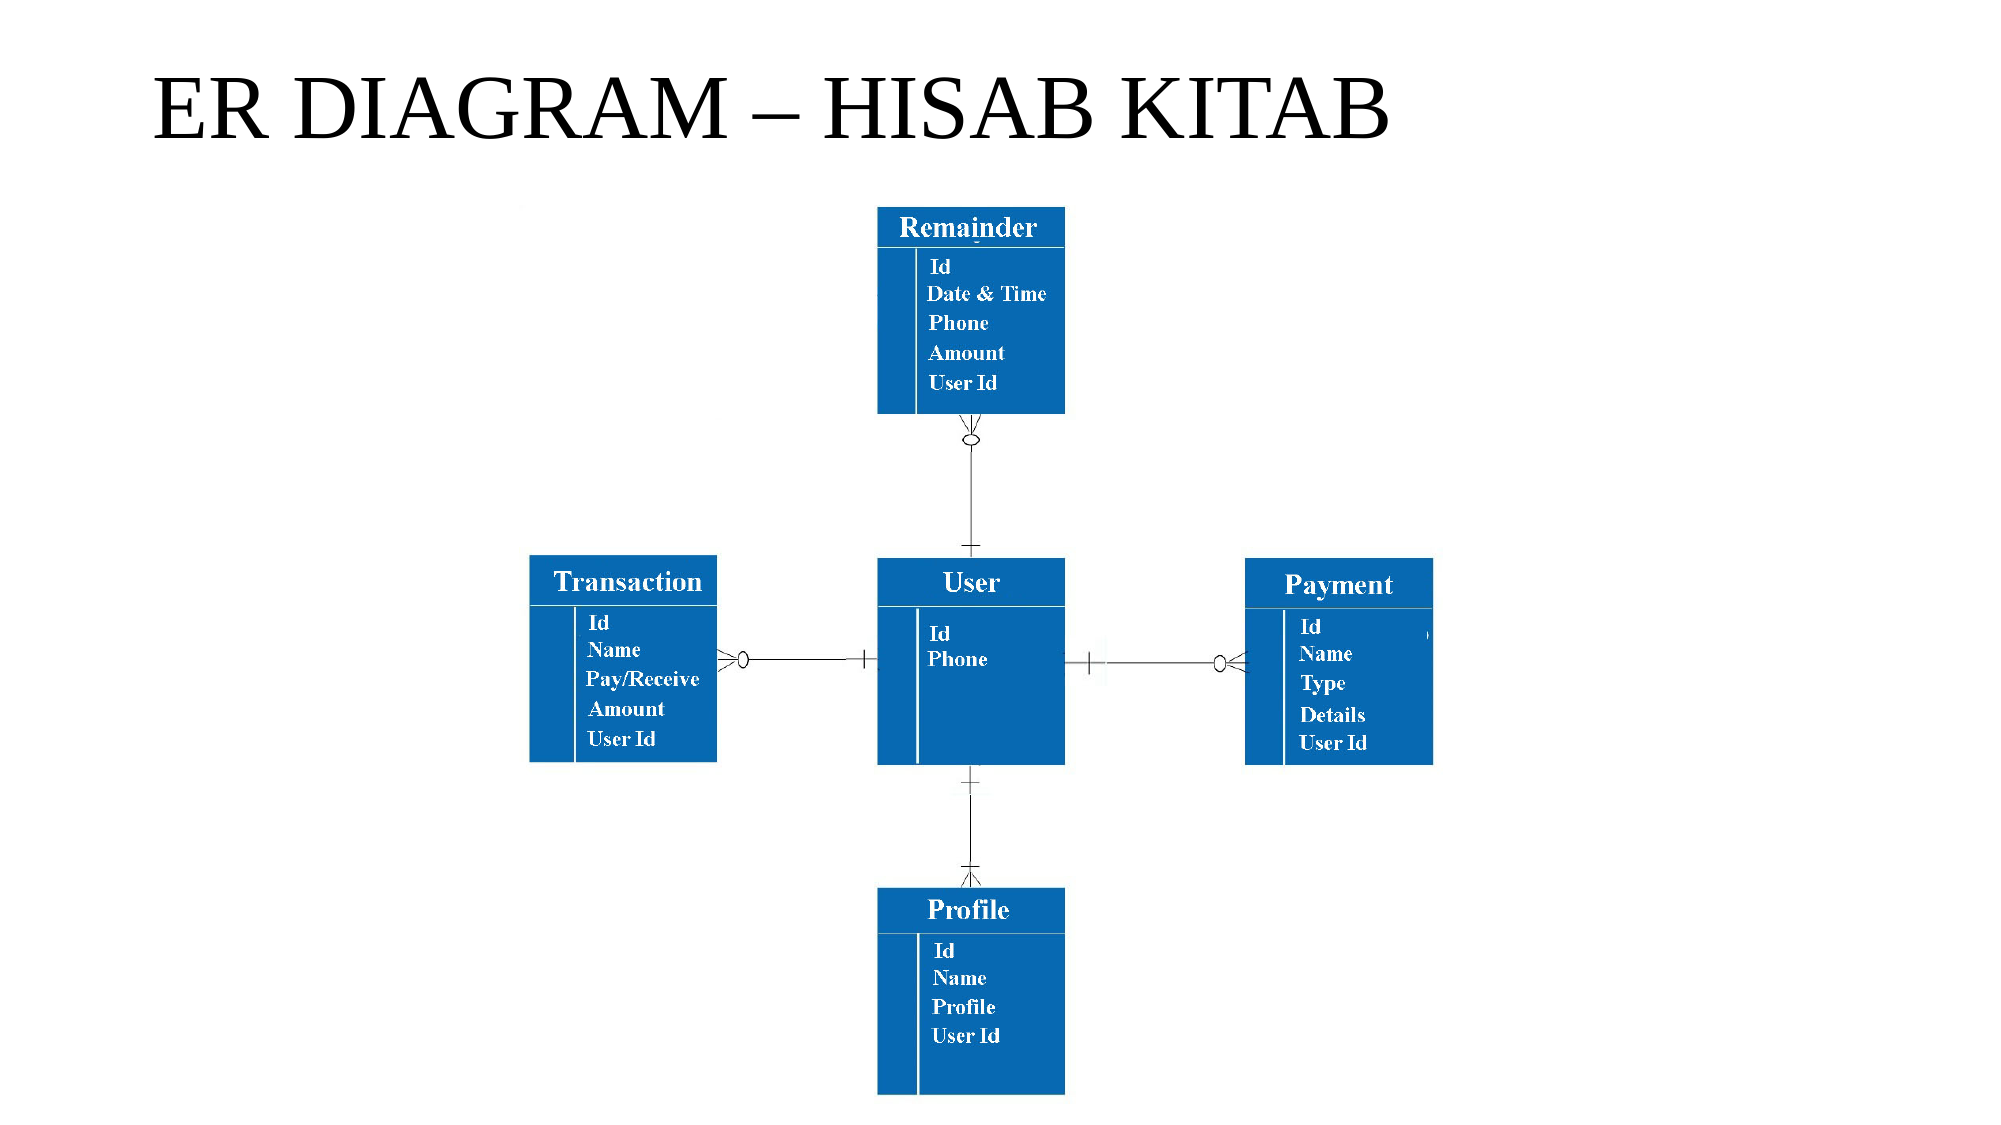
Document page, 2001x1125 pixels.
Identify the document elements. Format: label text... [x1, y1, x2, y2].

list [443, 192, 1487, 1108]
title ER DIAGRAM – HISAB KITAB [137, 0, 1863, 218]
